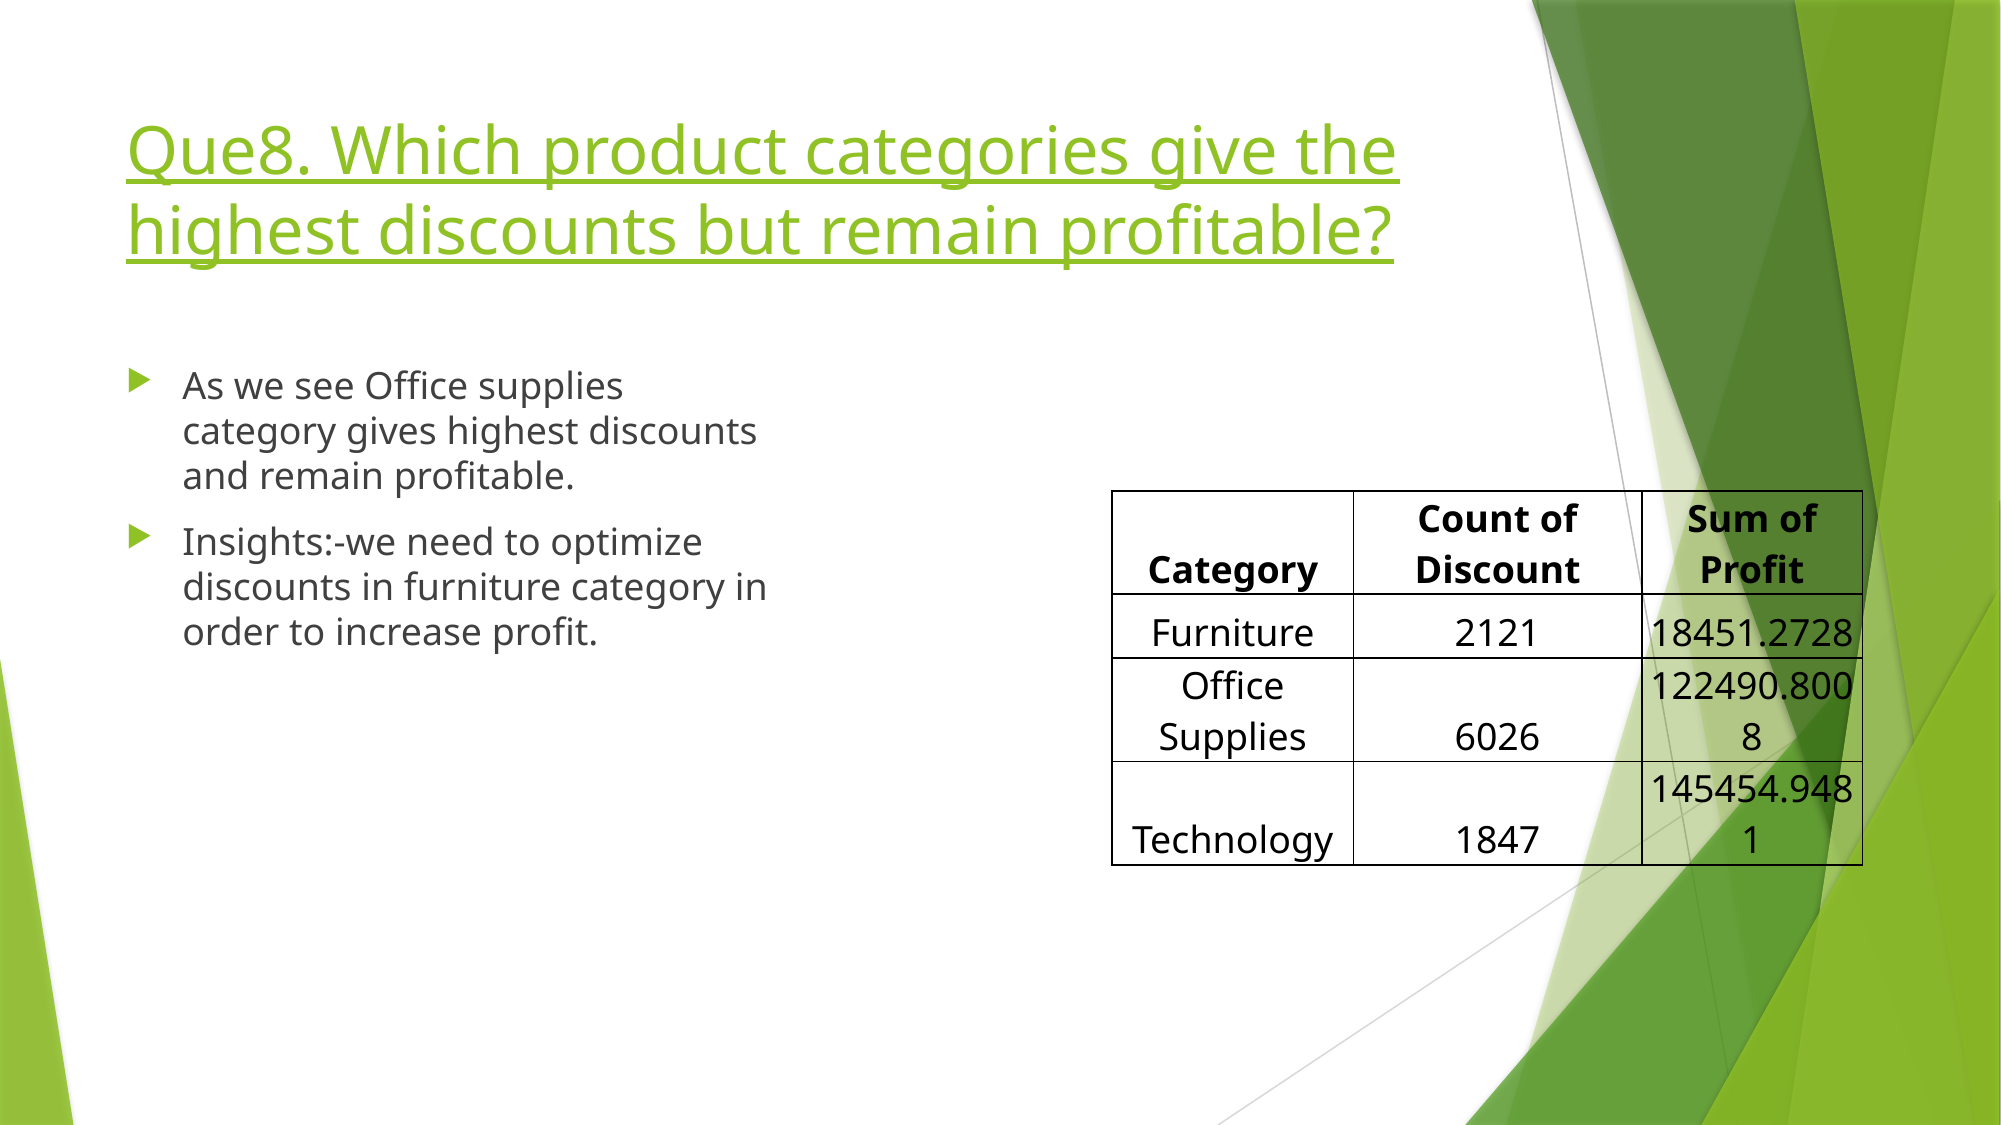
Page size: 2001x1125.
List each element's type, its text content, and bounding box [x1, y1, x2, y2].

table_cell 2121 [1354, 595, 1641, 657]
table_cell 18451.2728 [1643, 595, 1862, 657]
table_cell Office Supplies [1113, 659, 1353, 761]
table_cell Technology [1113, 762, 1353, 864]
table_header Sum of Profit [1643, 492, 1862, 593]
table_header Count of Discount [1354, 492, 1641, 593]
table_cell 122490.8008 [1643, 659, 1862, 761]
table_cell 6026 [1354, 659, 1641, 761]
table_header Category [1113, 492, 1353, 593]
table_cell 1847 [1354, 762, 1641, 864]
table_cell Furniture [1113, 595, 1353, 657]
table_cell 145454.9481 [1643, 762, 1862, 864]
title Que8. Which product categories give the highest discounts but remain profitable? [111, 99, 1522, 317]
list As we see Office supplies category gives highest discounts and remain profitable. Insights:-we need to optimize discounts in furniture category in order to increase profit. [111, 354, 798, 992]
